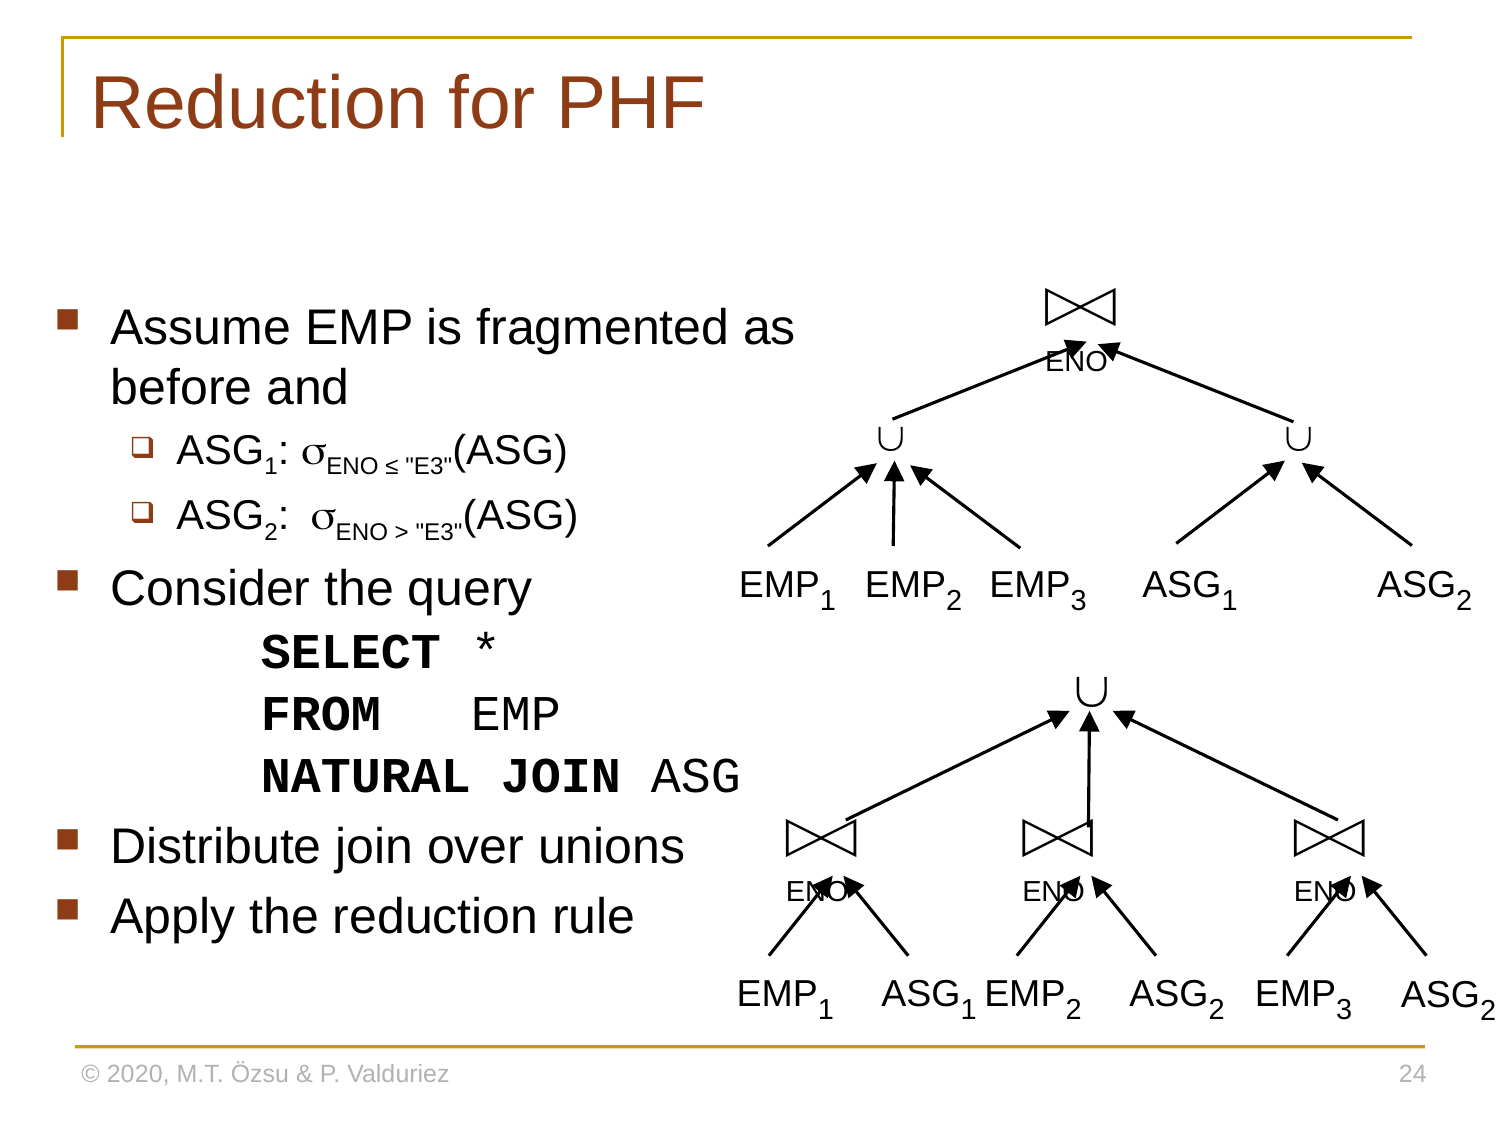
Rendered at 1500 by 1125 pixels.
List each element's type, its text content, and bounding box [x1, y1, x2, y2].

title Reduction for PHF [74, 45, 1426, 233]
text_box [736, 656, 1500, 1004]
slide_number 24 [1104, 1042, 1442, 1103]
list Assume EMP is fragmented as before and ASG1: ENO ≤ "E3"(ASG) ASG2: ENO > "E3"(ASG) Consider the query SELECT * FROM EMP NATURAL JOIN ASG Distribute join over unions Apply the reduction rule [39, 286, 833, 1069]
footer © 2020, M.T. Özsu & P. Valduriez [66, 1042, 573, 1103]
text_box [736, 284, 1476, 595]
